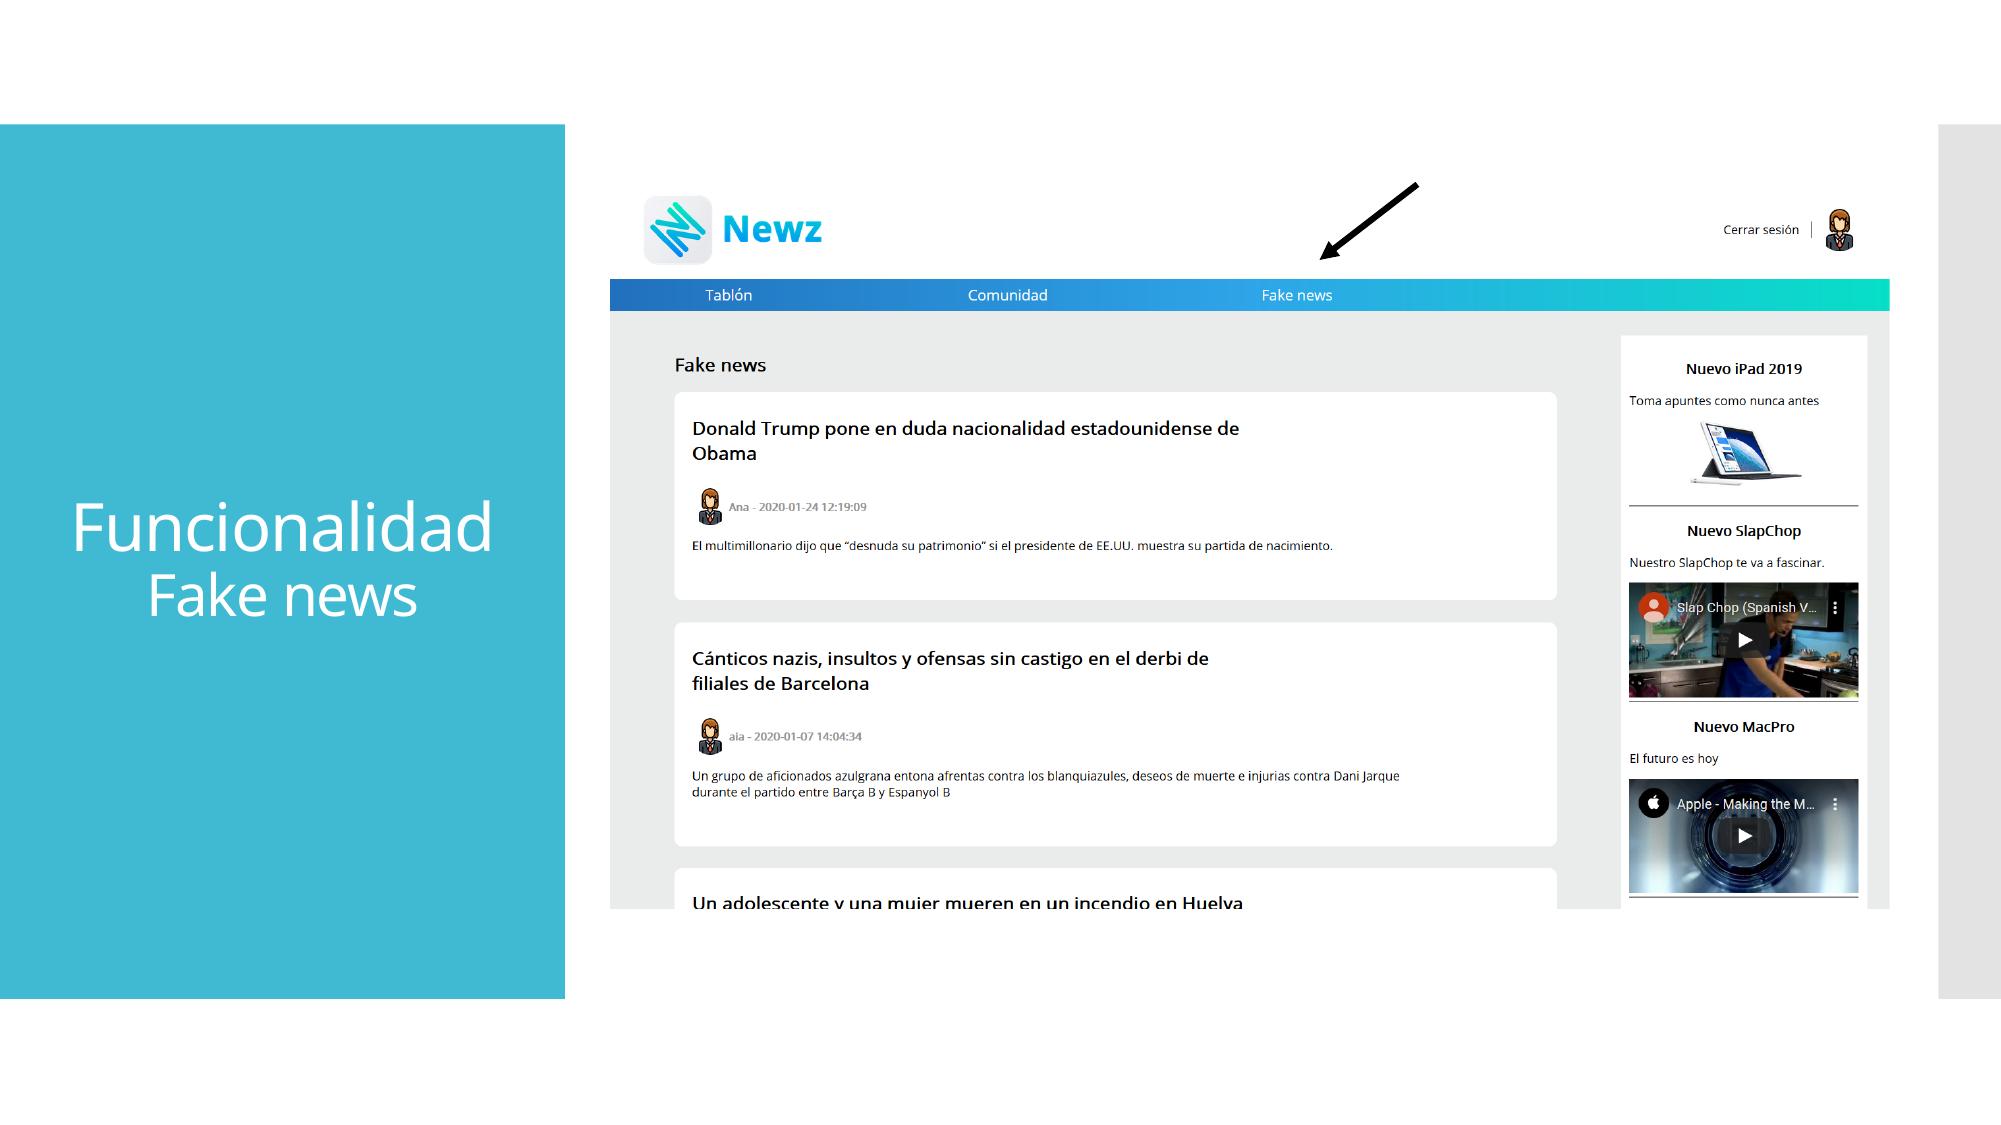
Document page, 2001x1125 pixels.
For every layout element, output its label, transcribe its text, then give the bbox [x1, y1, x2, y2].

picture [609, 184, 1890, 910]
title Funcionalidad Fake news [41, 184, 525, 940]
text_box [1319, 184, 1418, 261]
